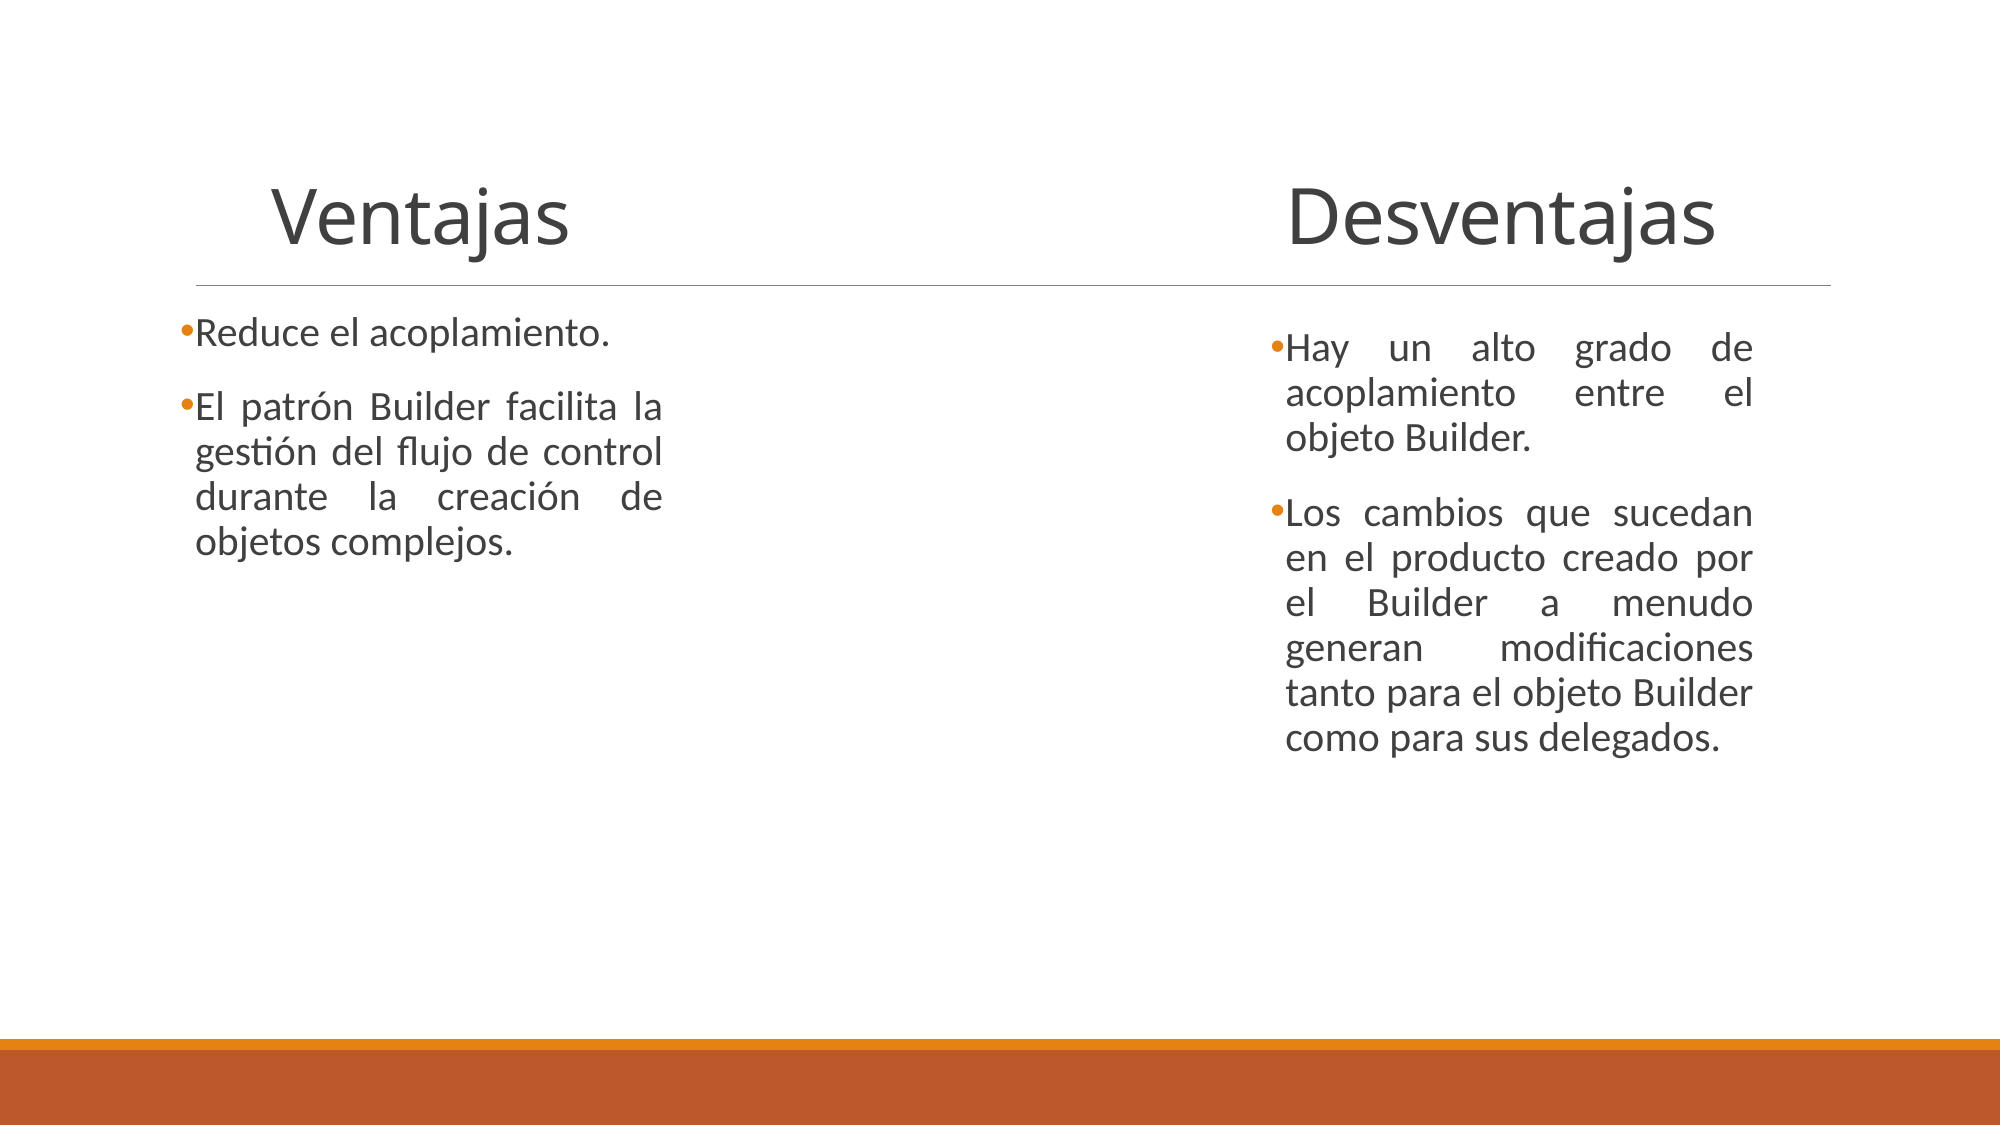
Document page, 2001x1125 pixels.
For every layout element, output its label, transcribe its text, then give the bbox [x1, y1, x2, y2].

text_box Hay un alto grado de acoplamiento entre el objeto Builder. Los cambios que sucedan en el producto creado por el Builder a menudo generan modificaciones tanto para el objeto Builder como para sus delegados. [1270, 318, 1754, 979]
text_box Desventajas [1270, 153, 1737, 268]
list Reduce el acoplamiento. El patrón Builder facilita la gestión del flujo de control durante la creación de objetos complejos. [180, 302, 664, 963]
title Ventajas [256, 153, 587, 268]
